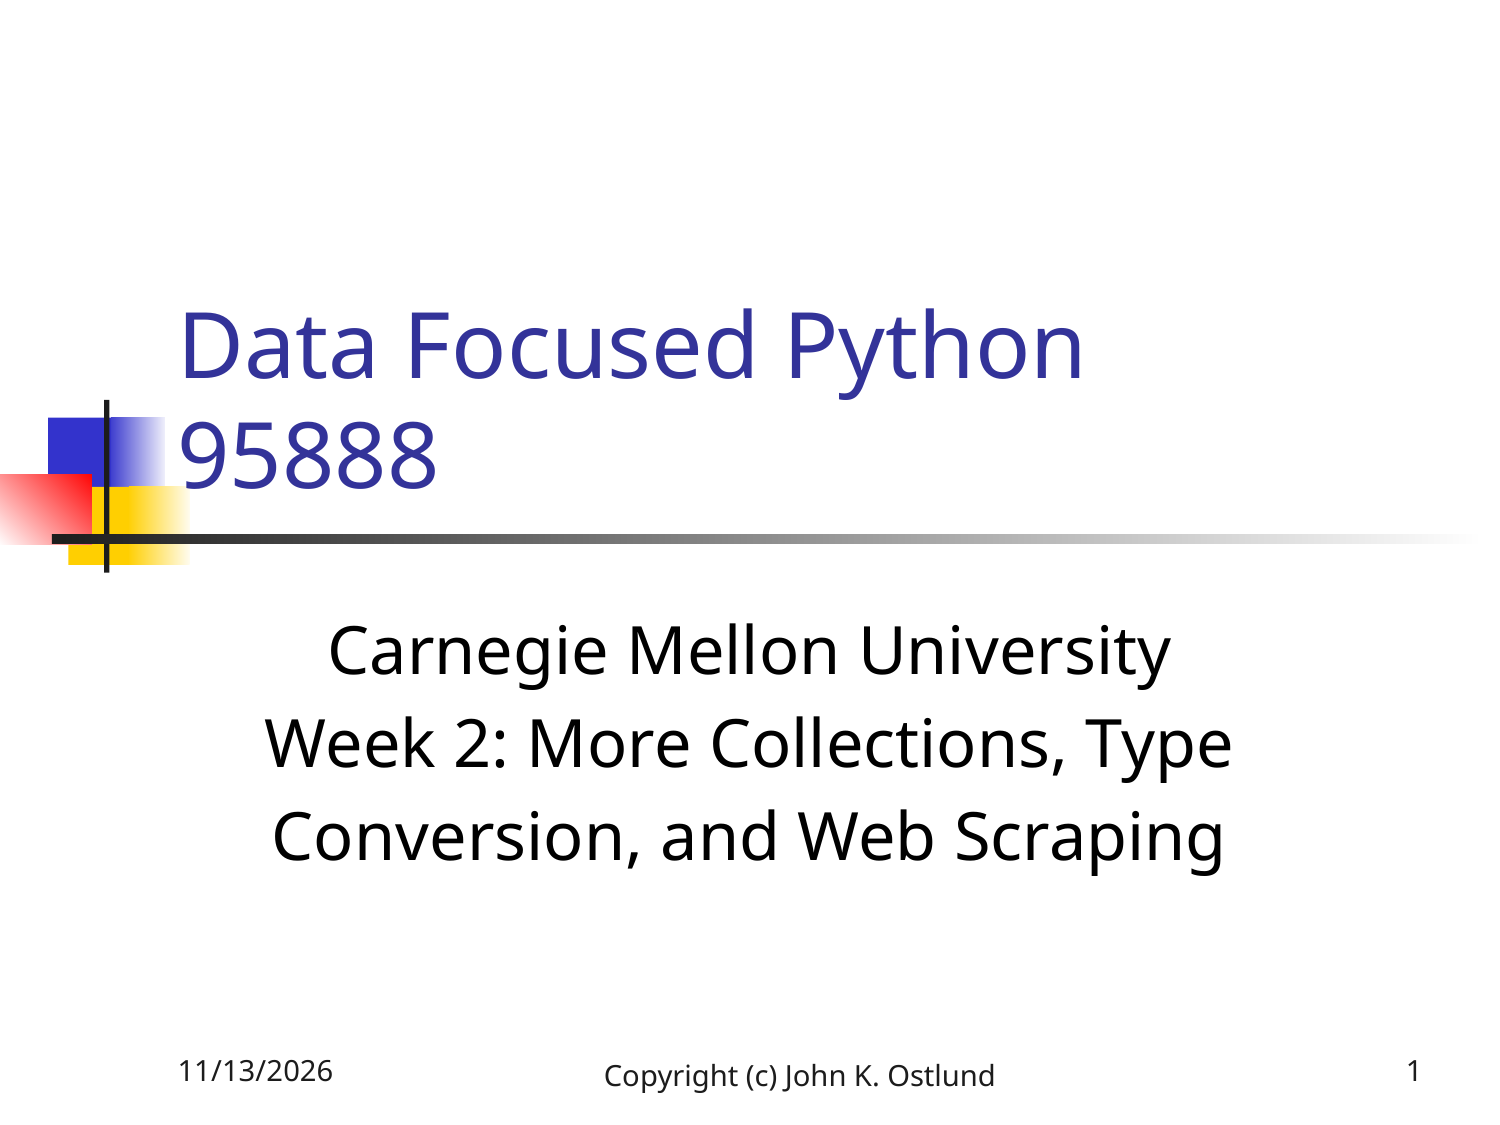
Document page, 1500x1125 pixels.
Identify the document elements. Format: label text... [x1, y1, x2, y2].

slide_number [162, 1024, 476, 1101]
slide_number 1 [1124, 1024, 1438, 1101]
title Data Focused Python 95888 [162, 275, 1438, 515]
footer Copyright (c) John K. Ostlund [562, 1024, 1038, 1101]
subtitle Carnegie Mellon University Week 2: More Collections, Type Conversion, and Web Scraping [225, 600, 1275, 963]
